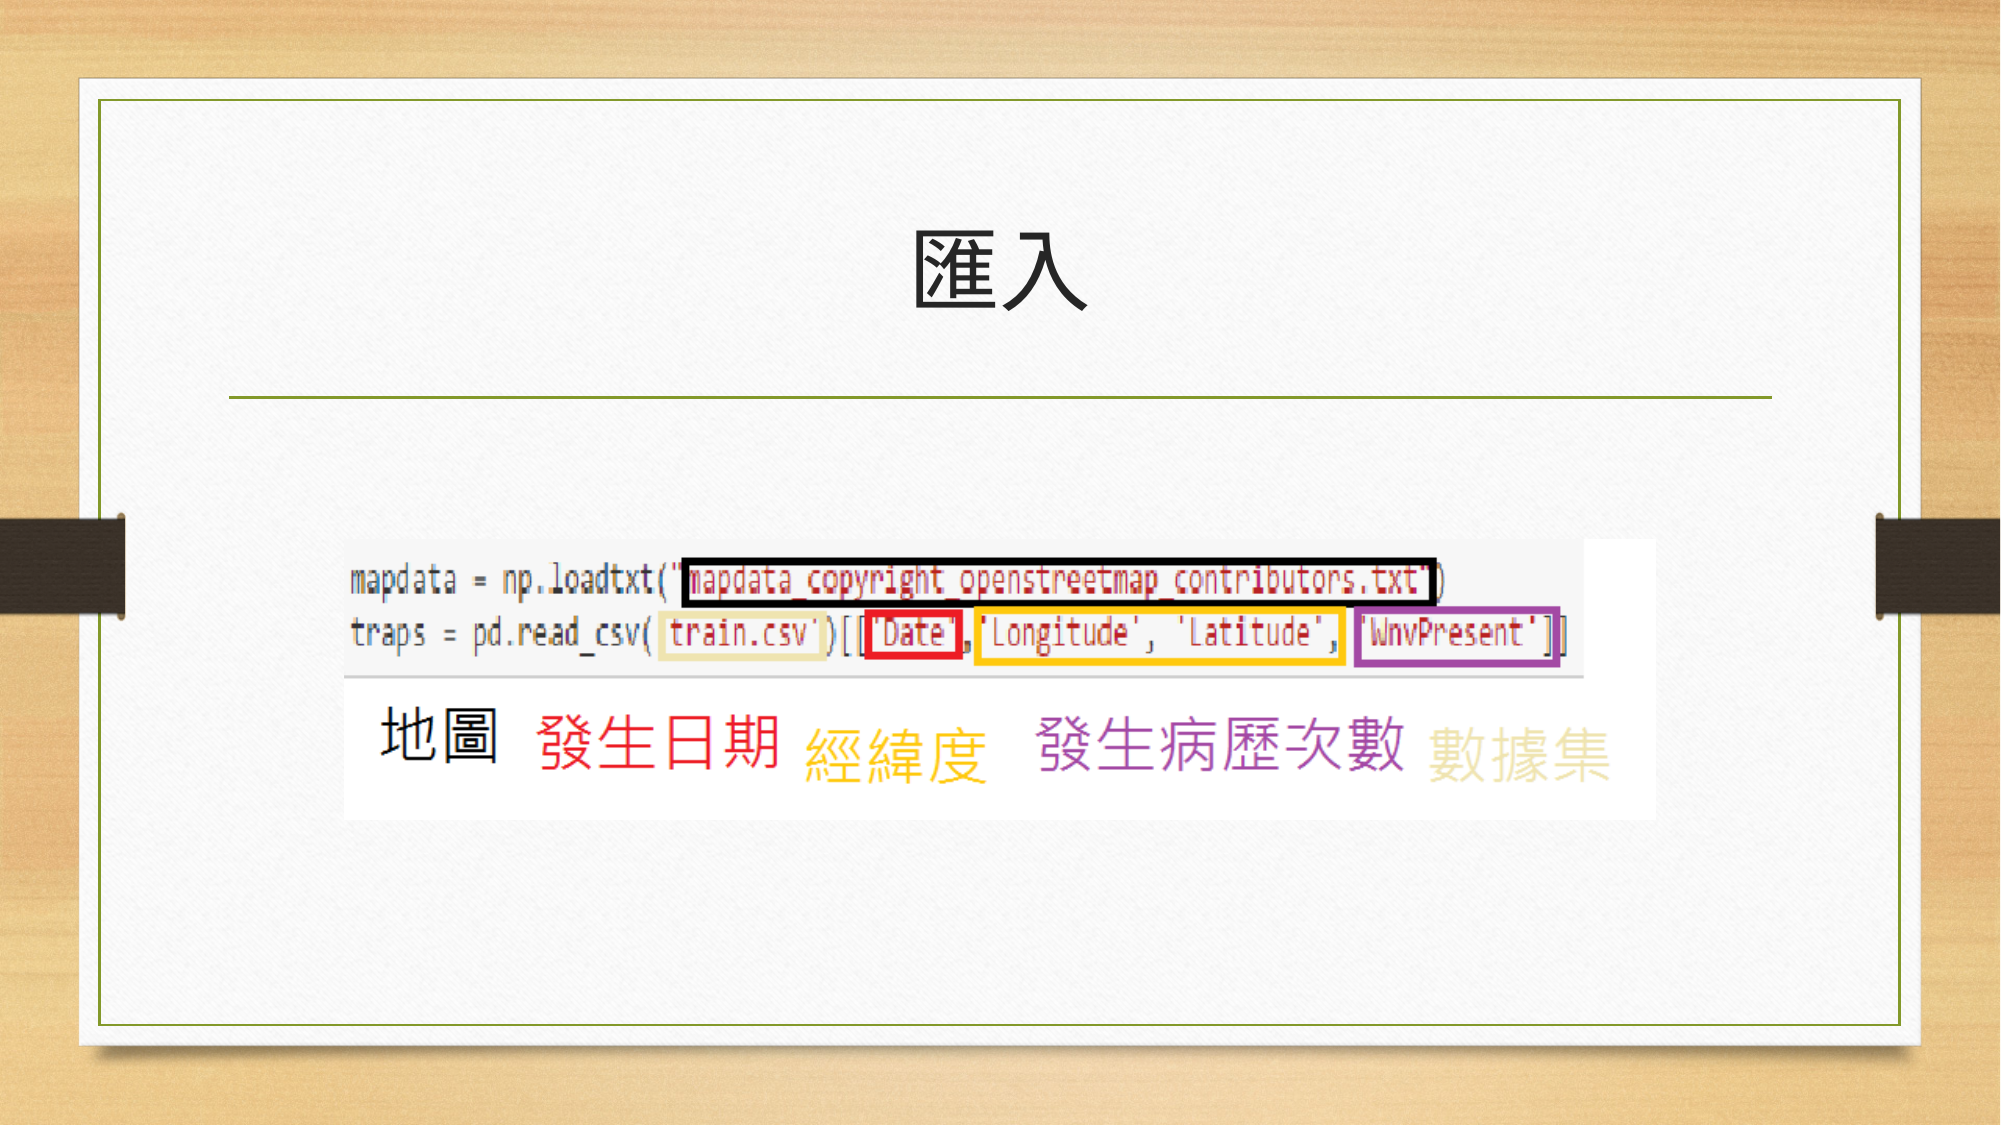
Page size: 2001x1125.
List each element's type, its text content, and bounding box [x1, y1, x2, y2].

title 匯入 [212, 161, 1788, 375]
picture [0, 0, 2001, 1125]
